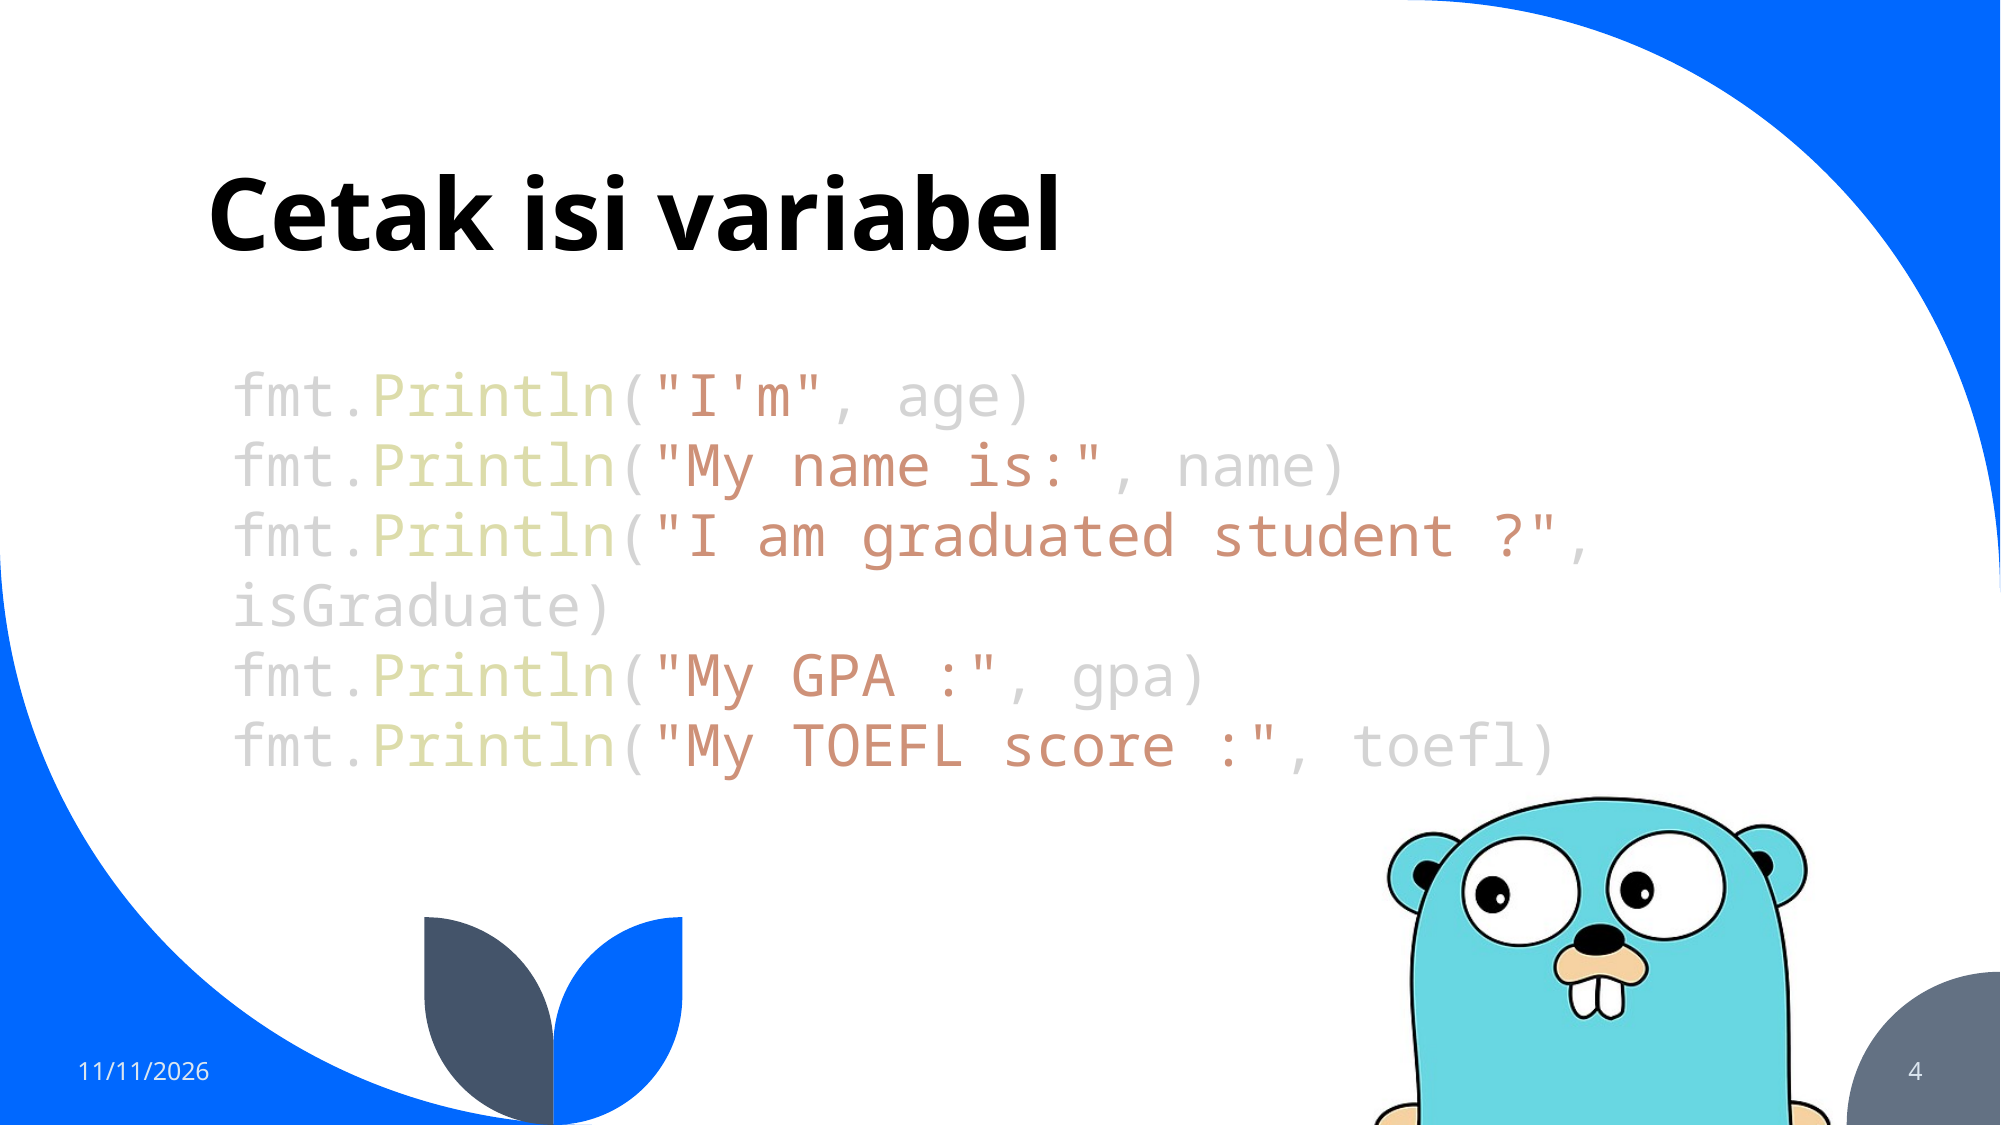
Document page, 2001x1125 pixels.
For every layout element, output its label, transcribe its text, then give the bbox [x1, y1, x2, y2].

title Cetak isi variabel [191, 62, 1796, 280]
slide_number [62, 1042, 353, 1103]
picture [1371, 774, 1840, 1125]
slide_number 4 [1840, 1042, 1938, 1103]
text_box fmt.Println("I'm", age) fmt.Println("My name is:", name) fmt.Println("I am graduated student ?", isGraduate) fmt.Println("My GPA :", gpa) fmt.Println("My TOEFL score :", toefl) [216, 350, 1915, 786]
